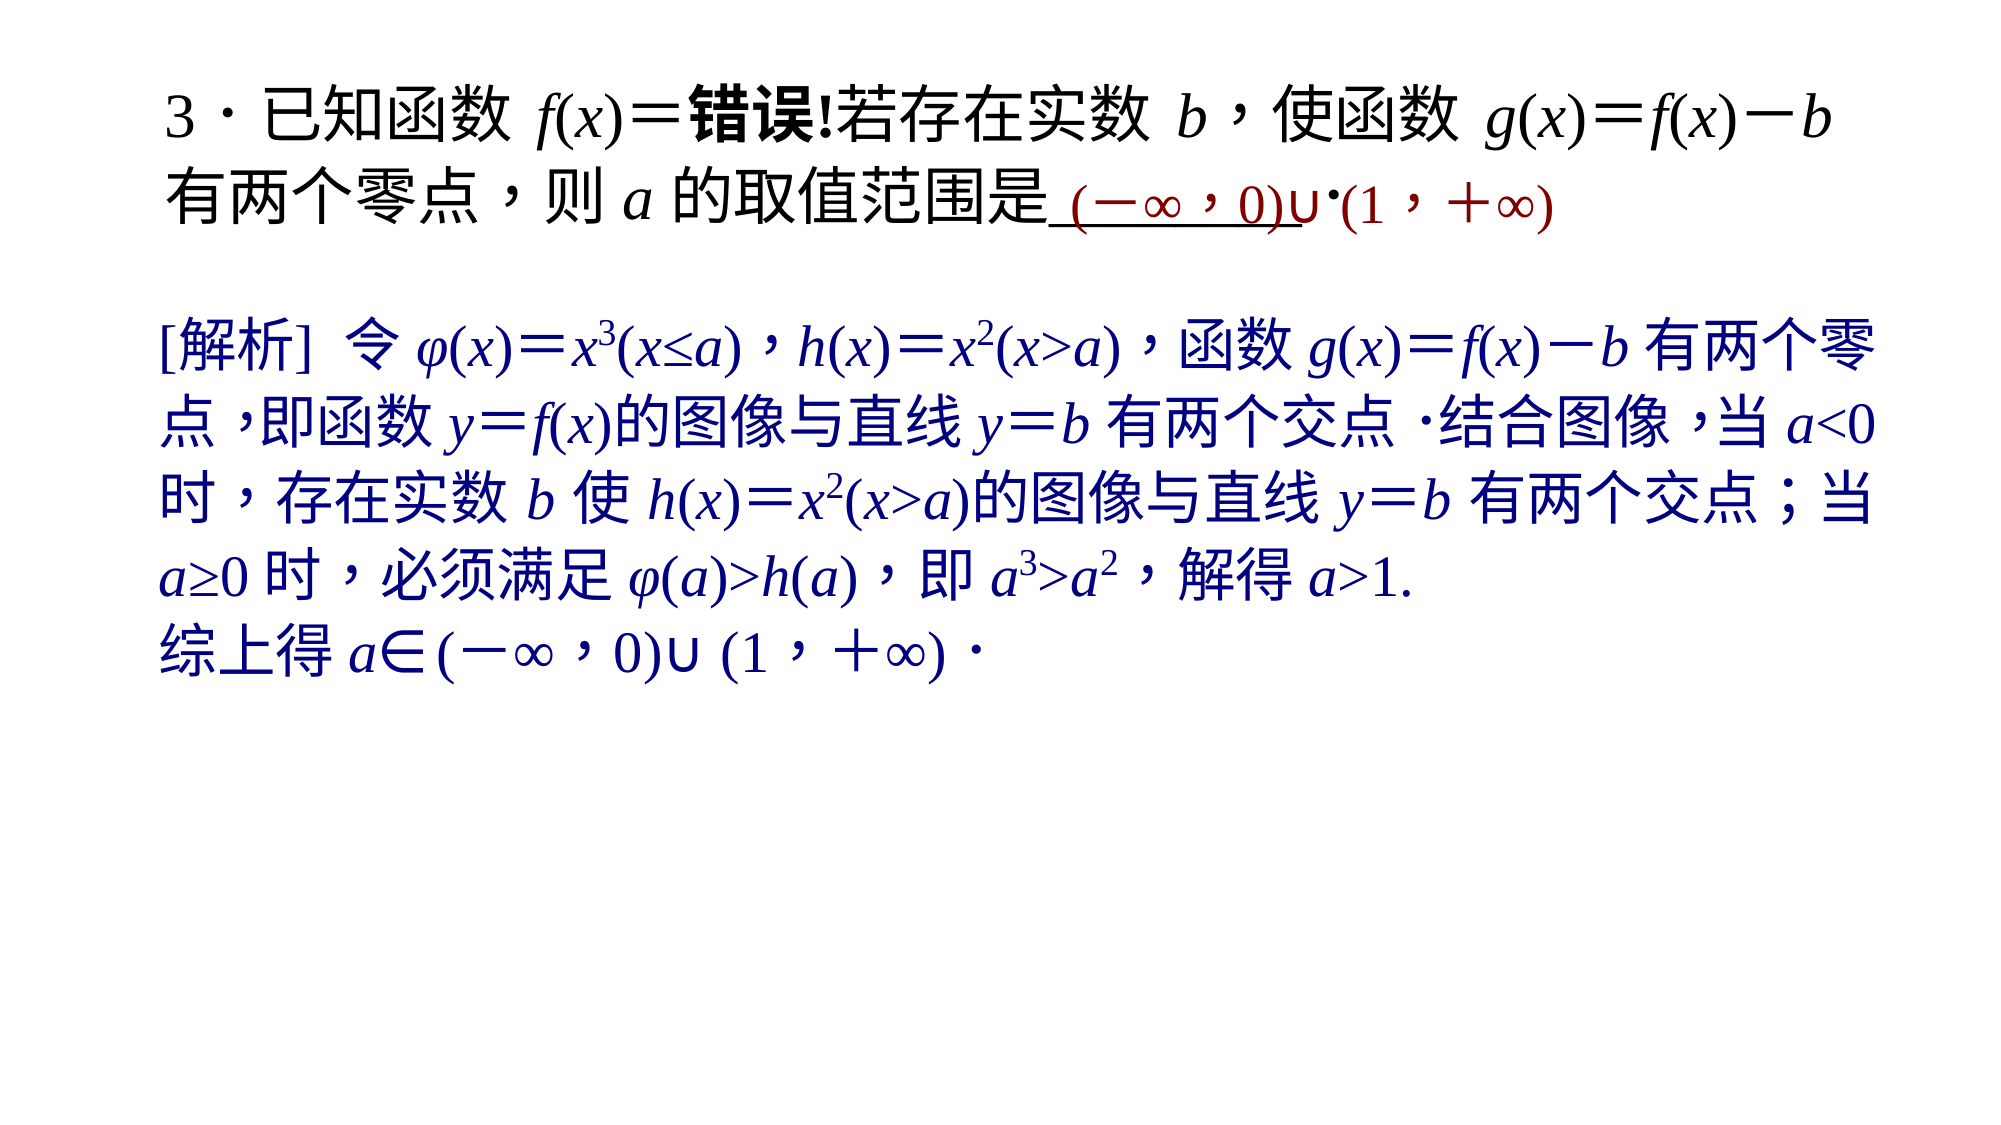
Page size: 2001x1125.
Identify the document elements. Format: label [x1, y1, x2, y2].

text_box [159, 307, 1881, 716]
text_box [1042, 168, 1561, 248]
text_box [164, 74, 1837, 263]
